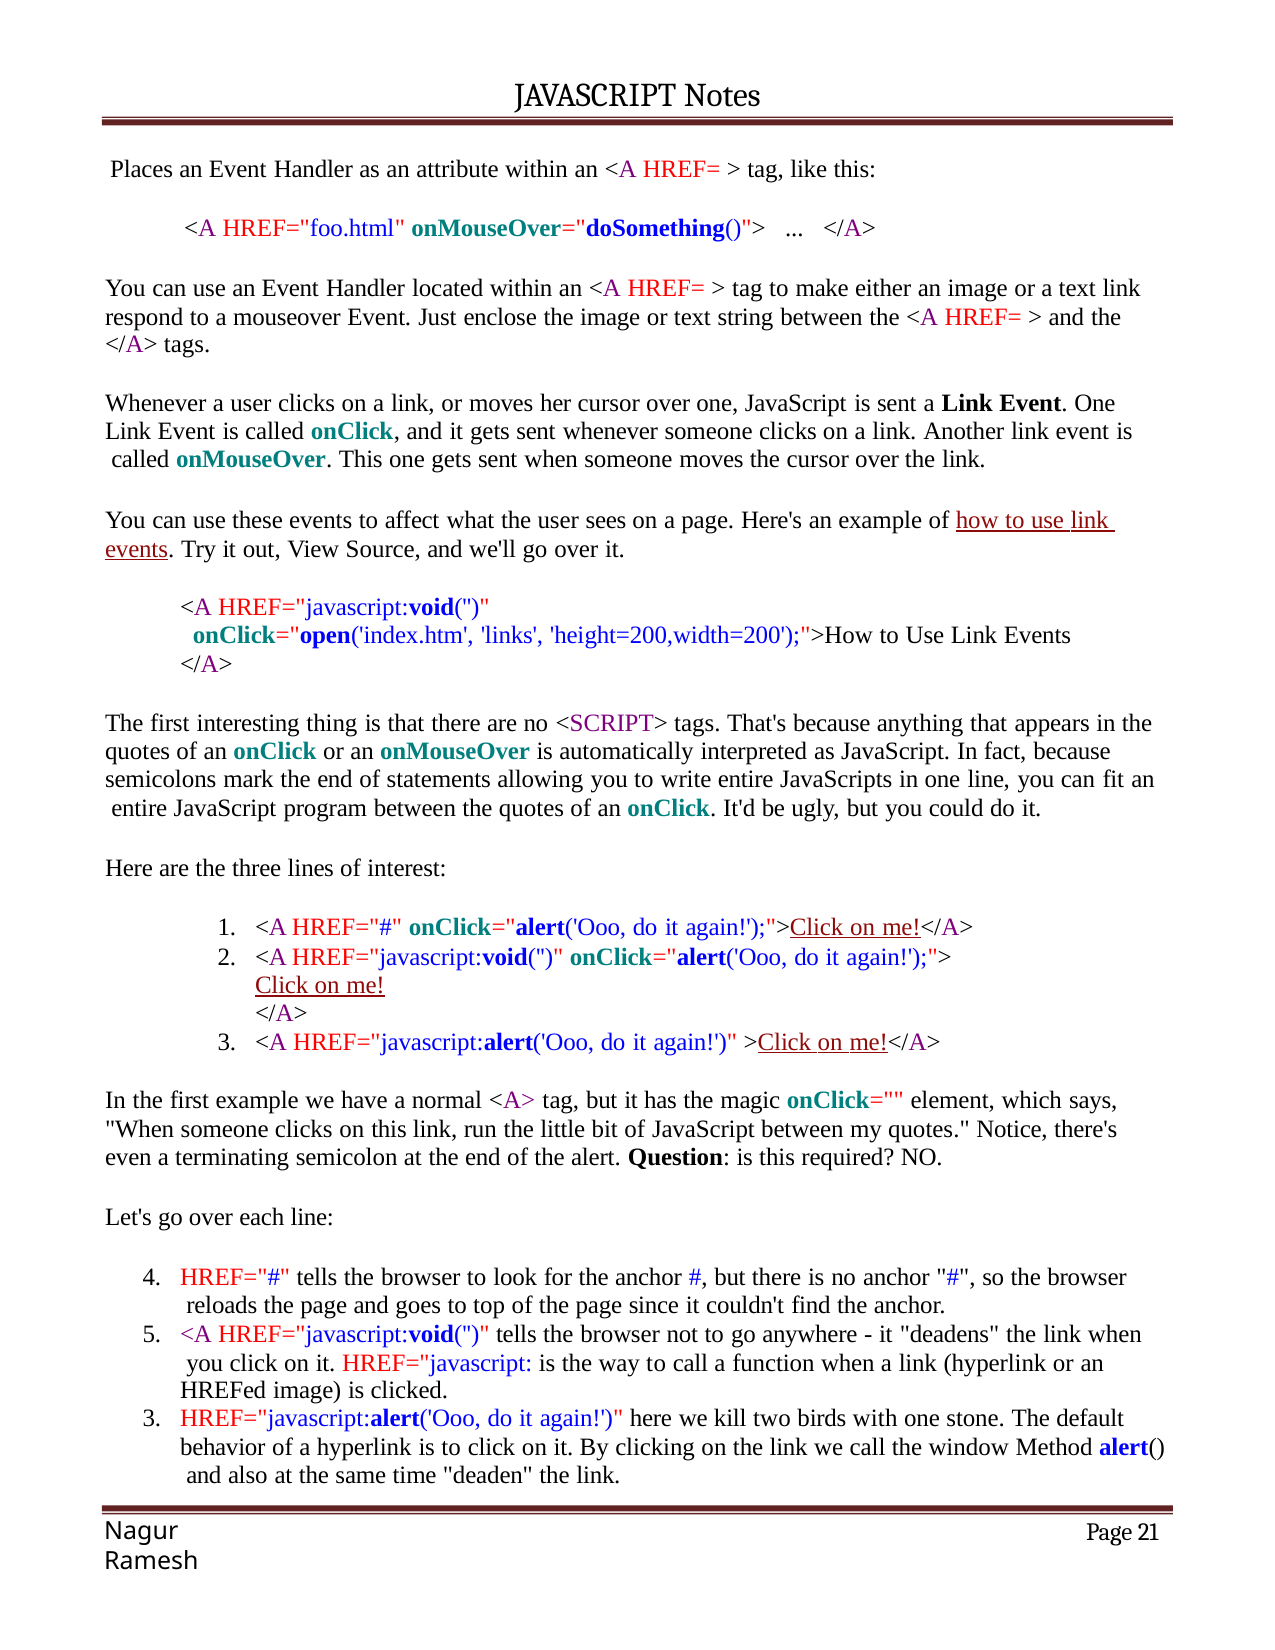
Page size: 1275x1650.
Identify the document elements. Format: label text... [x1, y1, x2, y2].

slide_number Page 15 [1083, 1514, 1177, 1650]
text_box [101, 1505, 1173, 1515]
footer Nagur Ramesh [102, 1514, 275, 1650]
text_box JAVASCRIPT Notes Places an Event Handler as an attribute within an <A HREF= > tag, like this: <A HREF="foo.html" onMouseOver="doSomething()"> ... </A> You can use an Event Handler located within an <A HREF= > tag to make either an image or a text link respond to a mouseover Event. Just enclose the image or text string between the <A HREF= > and the </A> tags. Whenever a user clicks on a link, or moves her cursor over one, JavaScript is sent a Link Event. One Link Event is called onClick, and it gets sent whenever someone clicks on a link. Another link event is called onMouseOver. This one gets sent when someone moves the cursor over the link. You can use these events to affect what the user sees on a page. Here's an example of how to use link events. Try it out, View Source, and we'll go over it. <A HREF="javascript:void('')" onClick="open('index.htm', 'links', 'height=200,width=200');">How to Use Link Events </A> The first interesting thing is that there are no <SCRIPT> tags. That's because anything that appears in the quotes of an onClick or an onMouseOver is automatically interpreted as JavaScript. In fact, because semicolons mark the end of statements allowing you to write entire JavaScripts in one line, you can fit an entire JavaScript program between the quotes of an onClick. It'd be ugly, but you could do it. Here are the three lines of interest: <A HREF="#" onClick="alert('Ooo, do it again!');">Click on me!</A> <A HREF="javascript:void('')" onClick="alert('Ooo, do it again!');"> Click on me! </A> <A HREF="javascript:alert('Ooo, do it again!')" >Click on me!</A> In the first example we have a normal <A> tag, but it has the magic onClick="" element, which says, "When someone clicks on this link, run the little bit of JavaScript between my quotes." Notice, there's even a terminating semicolon at the end of the alert. Question: is this required? NO. Let's go over each line: HREF="#" tells the browser to look for the anchor #, but there is no anchor "#", so the browser reloads the page and goes to top of the page since it couldn't find the anchor. <A HREF="javascript:void('')" tells the browser not to go anywhere - it "deadens" the link when you click on it. HREF="javascript: is the way to call a function when a link (hyperlink or an HREFed image) is clicked. HREF="javascript:alert('Ooo, do it again!')" here we kill two birds with one stone. The default behavior of a hyperlink is to click on it. By clicking on the link we call the window Method alert() and also at the same time "deaden" the link. [102, 71, 1171, 1490]
